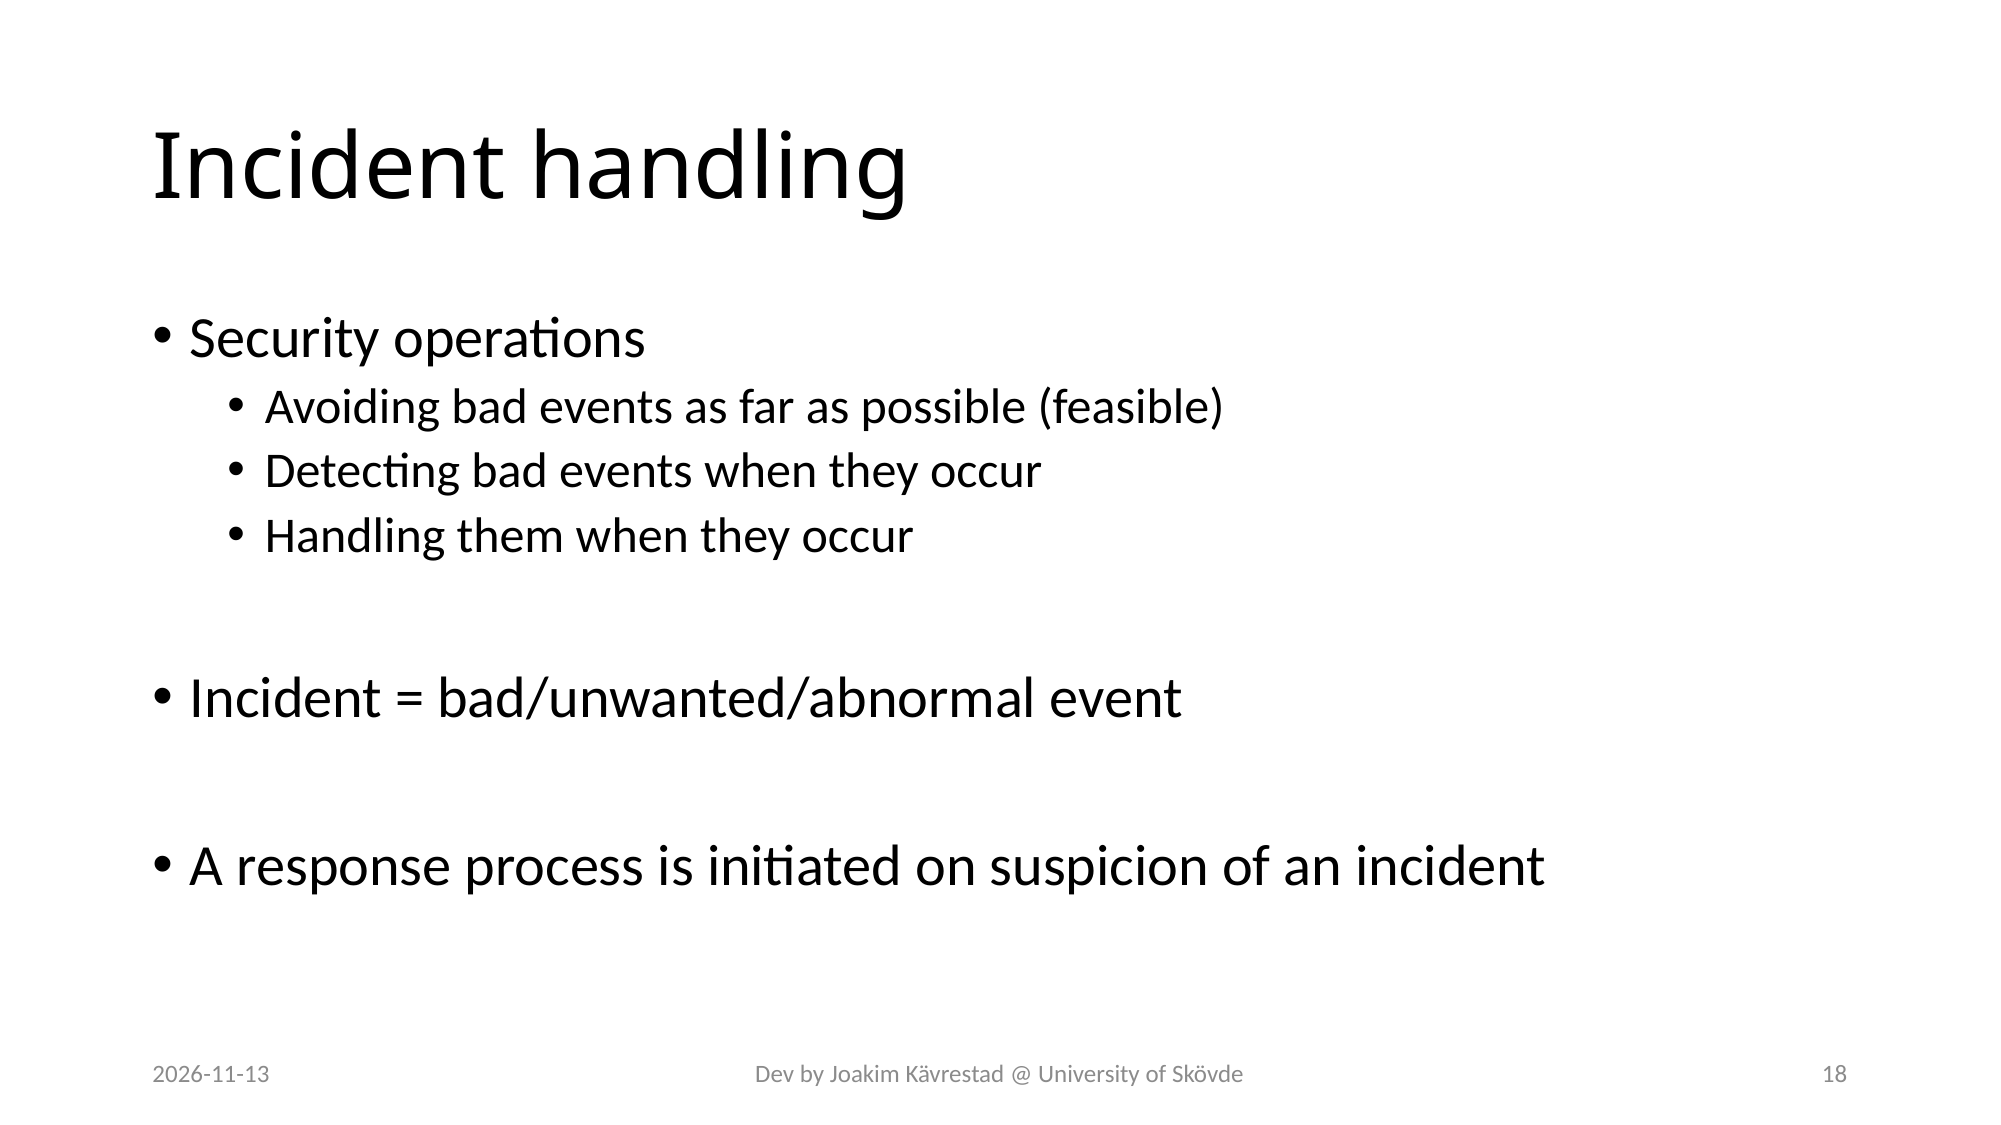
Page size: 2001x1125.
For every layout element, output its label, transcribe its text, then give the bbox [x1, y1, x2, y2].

list Security operations Avoiding bad events as far as possible (feasible) Detecting bad events when they occur Handling them when they occur Incident = bad/unwanted/abnormal event A response process is initiated on suspicion of an incident [137, 299, 1863, 1014]
slide_number 18 [1412, 1042, 1863, 1103]
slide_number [137, 1042, 588, 1103]
title Incident handling [137, 59, 1863, 278]
footer Dev by Joakim Kävrestad @ University of Skövde [662, 1042, 1338, 1103]
